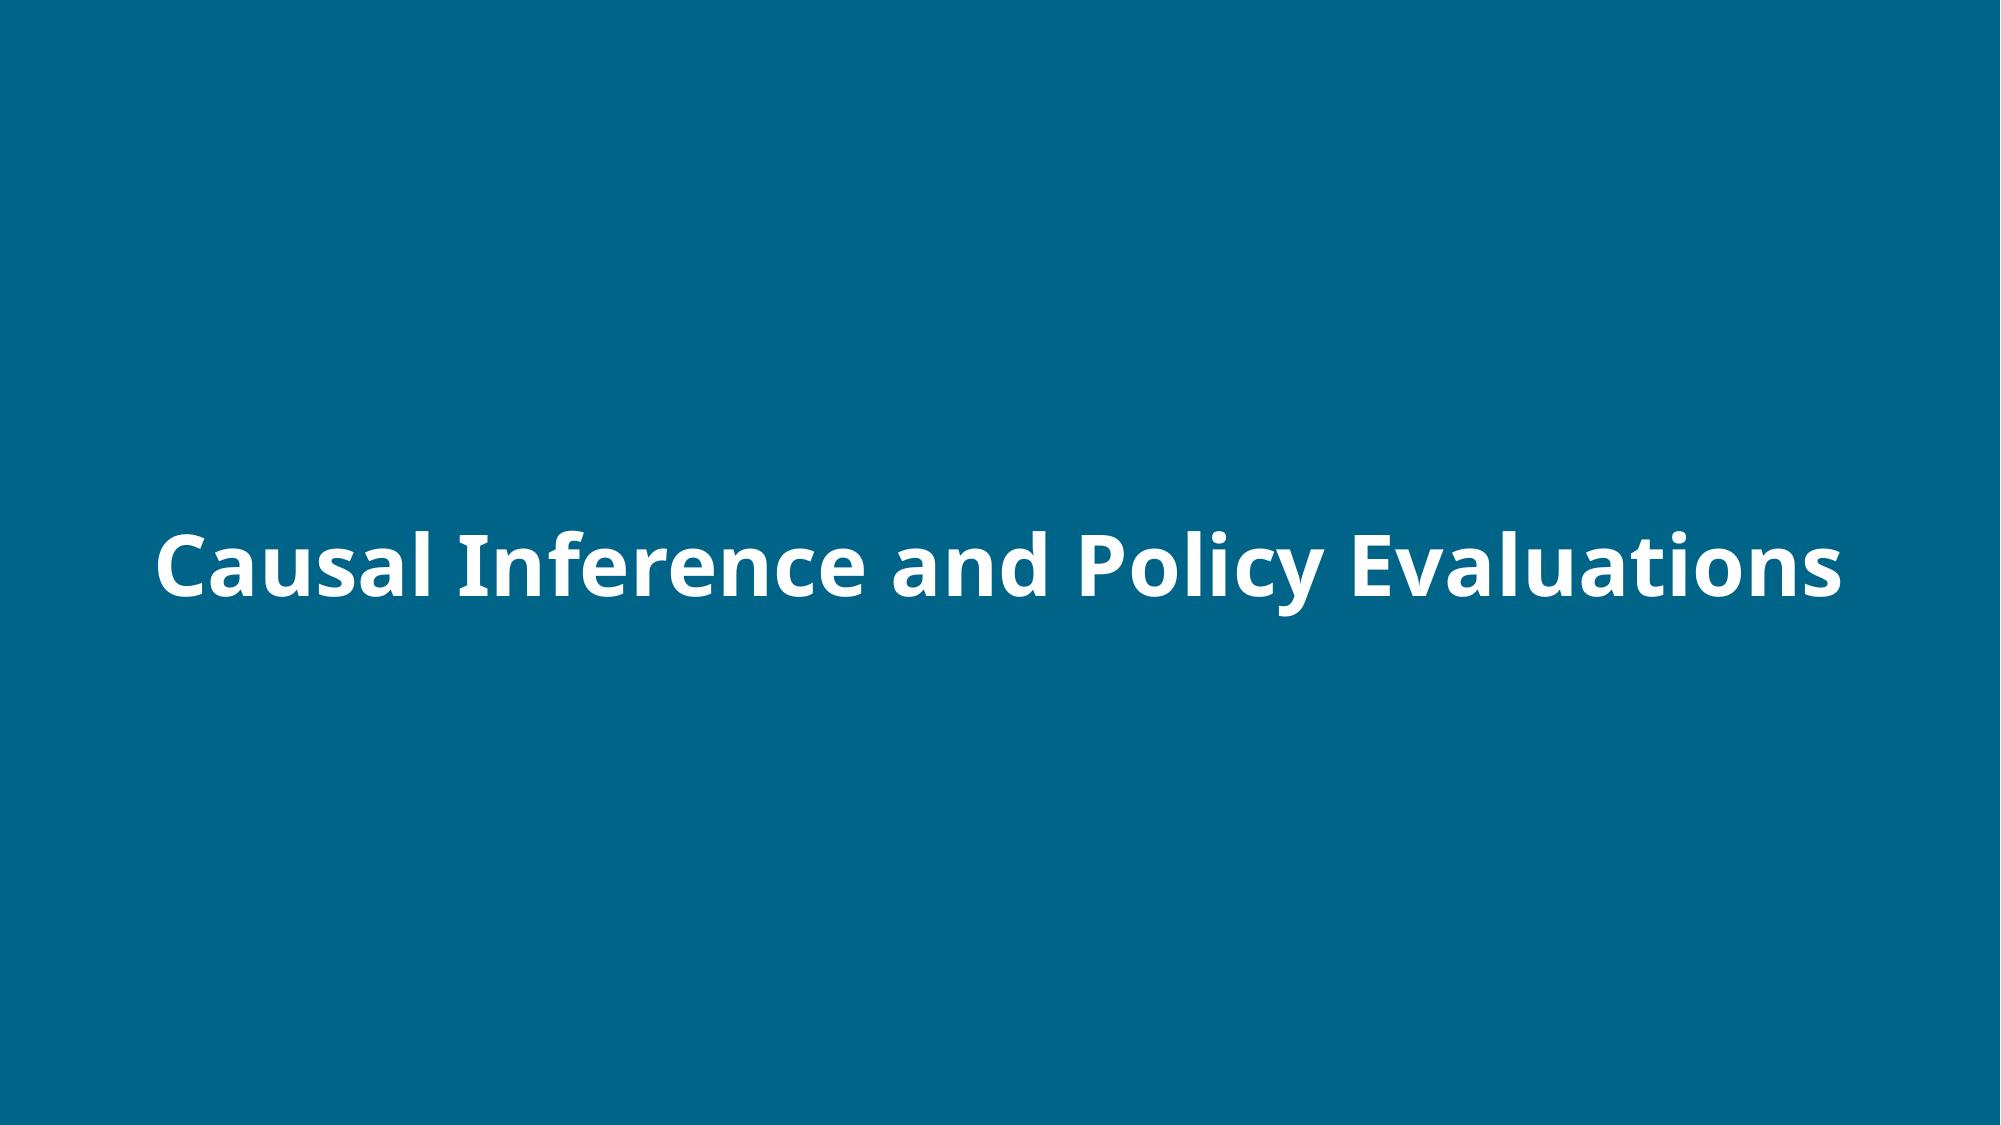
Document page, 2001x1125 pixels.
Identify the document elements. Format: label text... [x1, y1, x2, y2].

title Causal Inference and Policy Evaluations [137, 453, 1863, 672]
